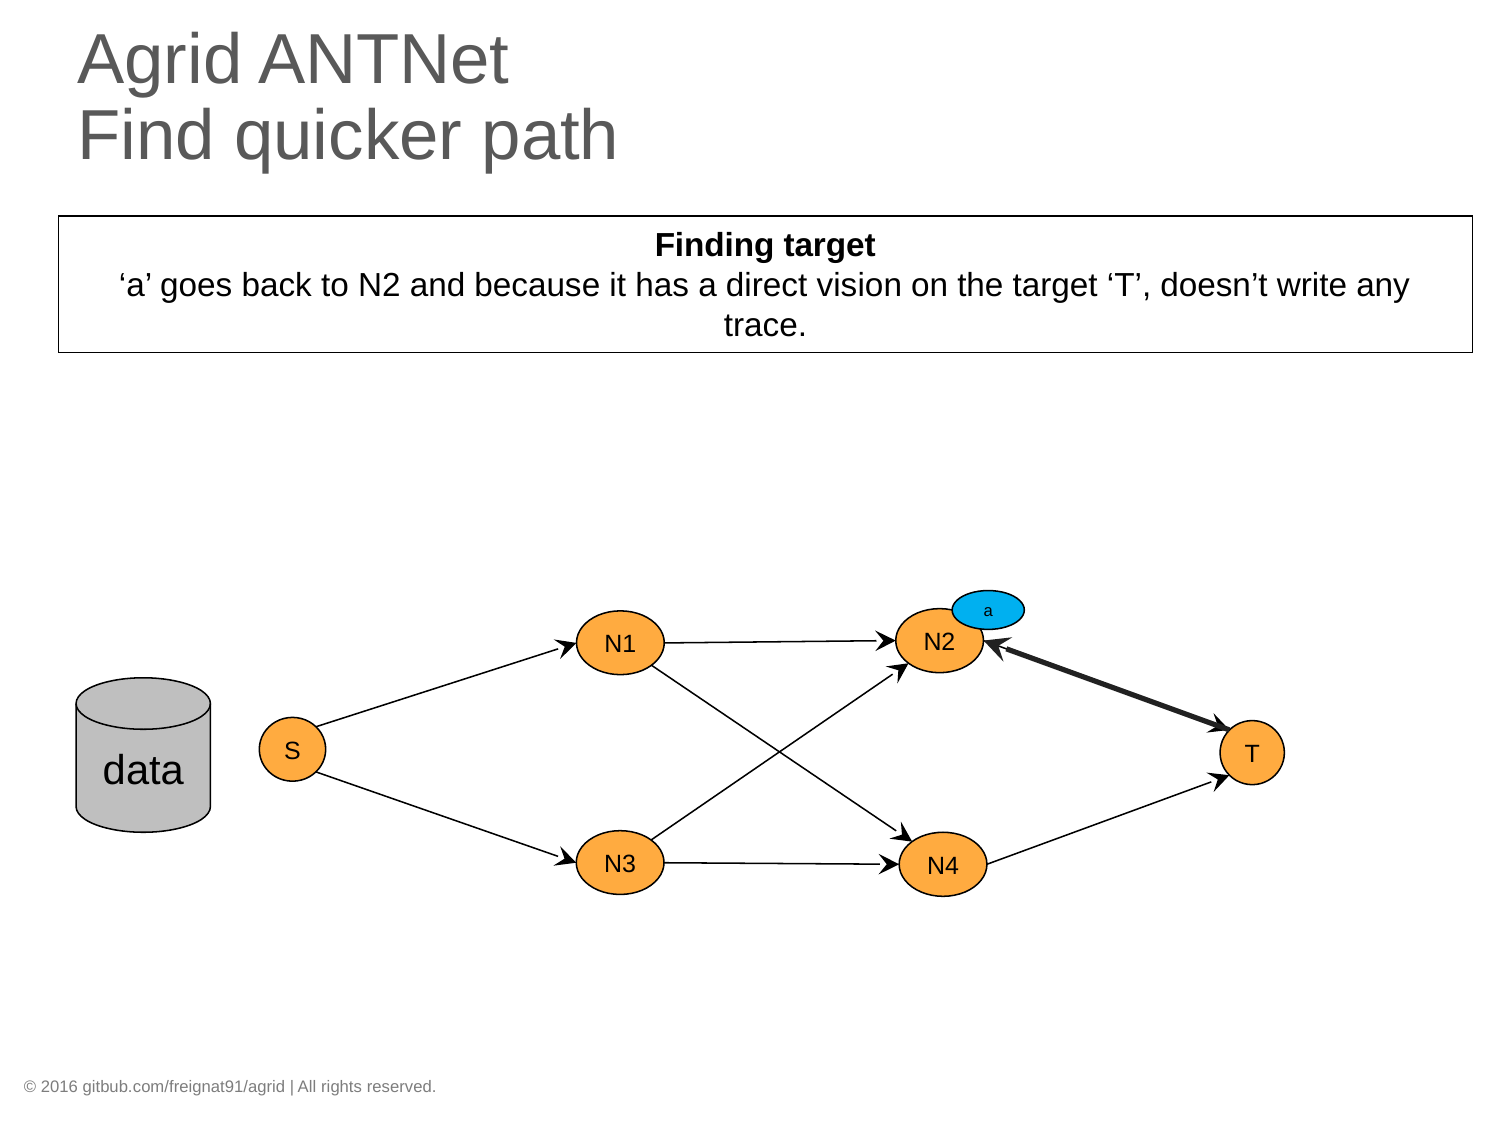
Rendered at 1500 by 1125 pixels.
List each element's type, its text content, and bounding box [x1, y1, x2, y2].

title Agrid ANTNet Find quicker path [62, 13, 1413, 183]
text_box T [1220, 720, 1285, 785]
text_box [663, 640, 896, 644]
text_box a [952, 590, 1025, 630]
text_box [315, 771, 577, 863]
text_box N3 [577, 830, 664, 895]
text_box N1 [576, 610, 664, 675]
text_box N2 [895, 608, 984, 673]
text_box S [259, 717, 326, 782]
text_box data [76, 677, 211, 833]
text_box Finding target ‘a’ goes back to N2 and because it has a direct vision on the target ‘T’, doesn’t write any trace. [58, 216, 1473, 353]
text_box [651, 665, 913, 842]
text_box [986, 774, 1230, 865]
text_box N4 [899, 832, 986, 897]
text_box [983, 640, 1230, 731]
text_box © 2016 gitbub.com/freignat91/agrid | All rights reserved. [23, 1046, 485, 1125]
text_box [315, 642, 577, 727]
